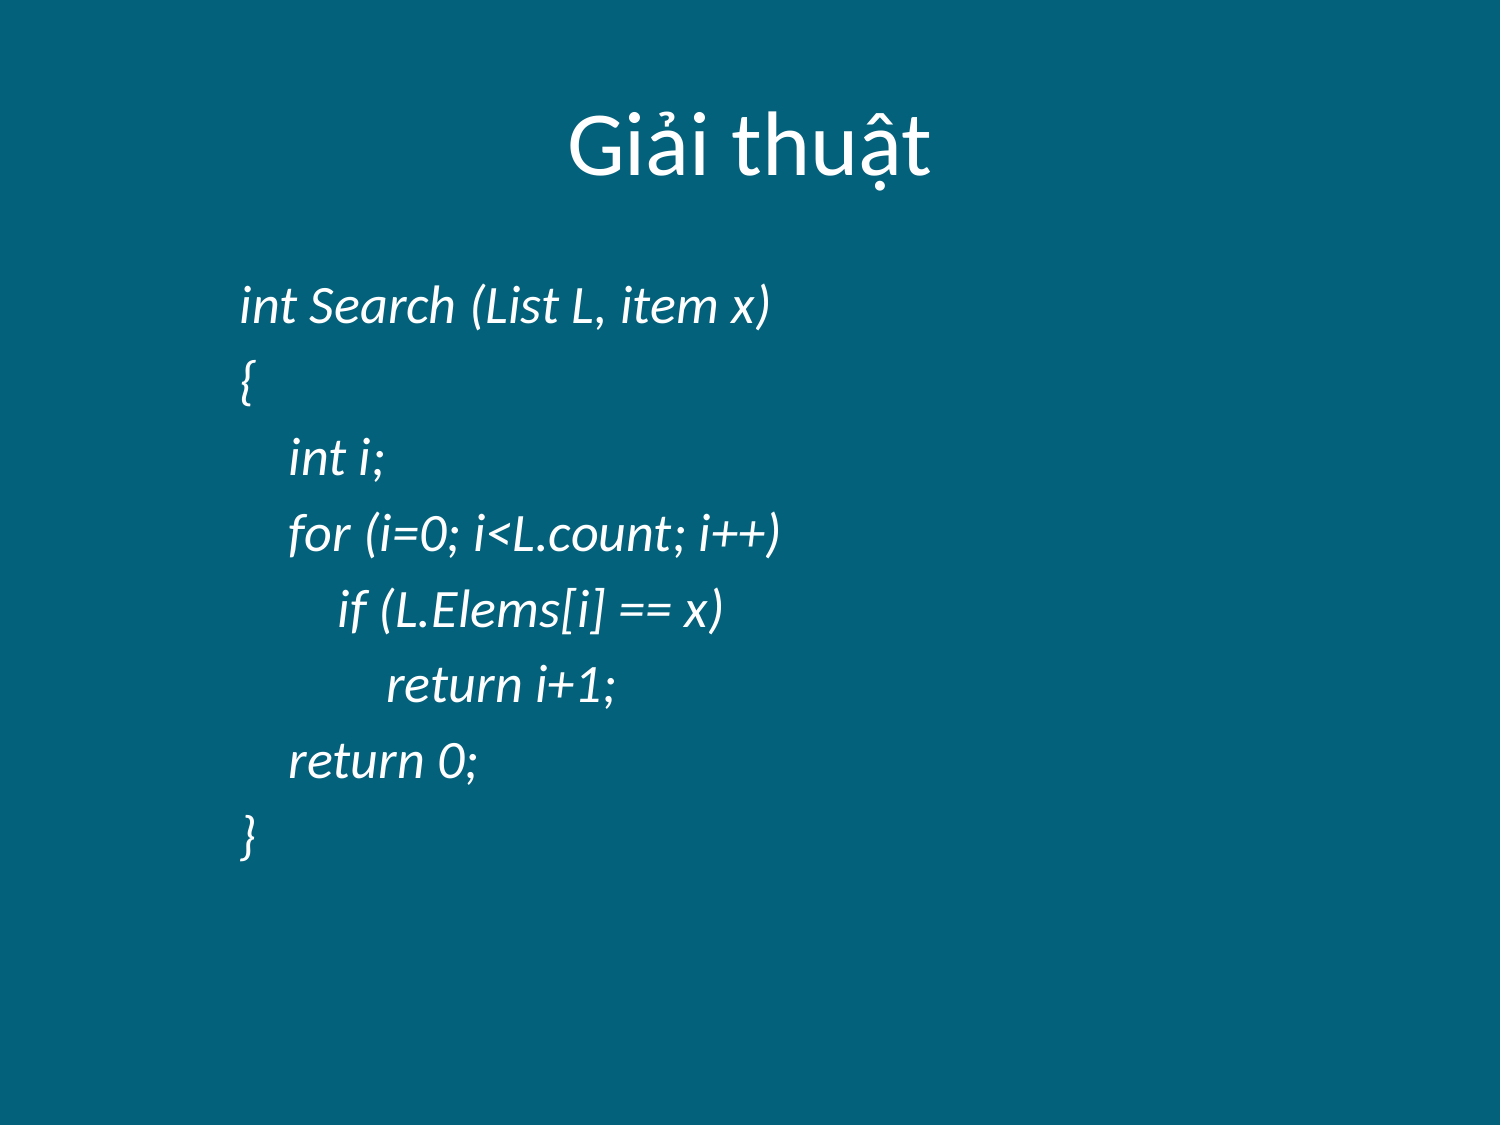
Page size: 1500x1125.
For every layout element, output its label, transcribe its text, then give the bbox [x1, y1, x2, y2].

title Giải thuật [75, 45, 1425, 233]
list int Search (List L, item x) { int i; for (i=0; i<L.count; i++) if (L.Elems[i] == x) return i+1; return 0; } [75, 262, 1425, 1005]
